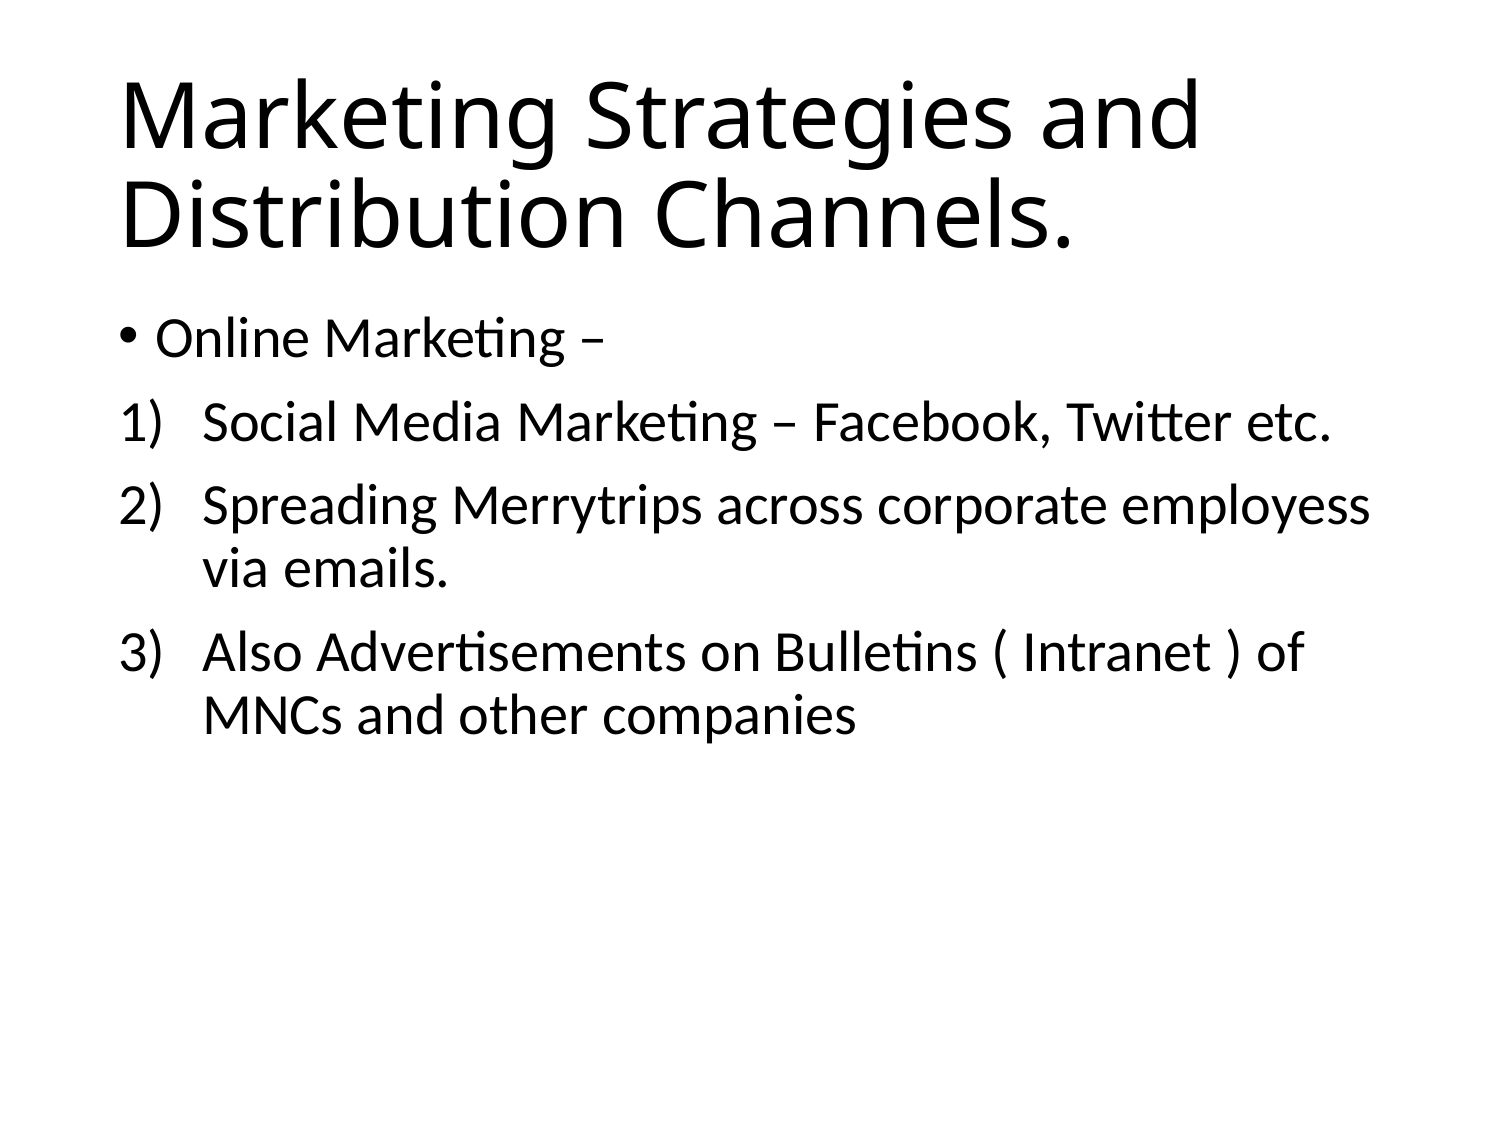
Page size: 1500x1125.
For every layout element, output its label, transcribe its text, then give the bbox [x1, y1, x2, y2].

title Marketing Strategies and Distribution Channels. [103, 59, 1397, 278]
list Online Marketing – Social Media Marketing – Facebook, Twitter etc. Spreading Merrytrips across corporate employess via emails. Also Advertisements on Bulletins ( Intranet ) of MNCs and other companies [103, 299, 1397, 1014]
